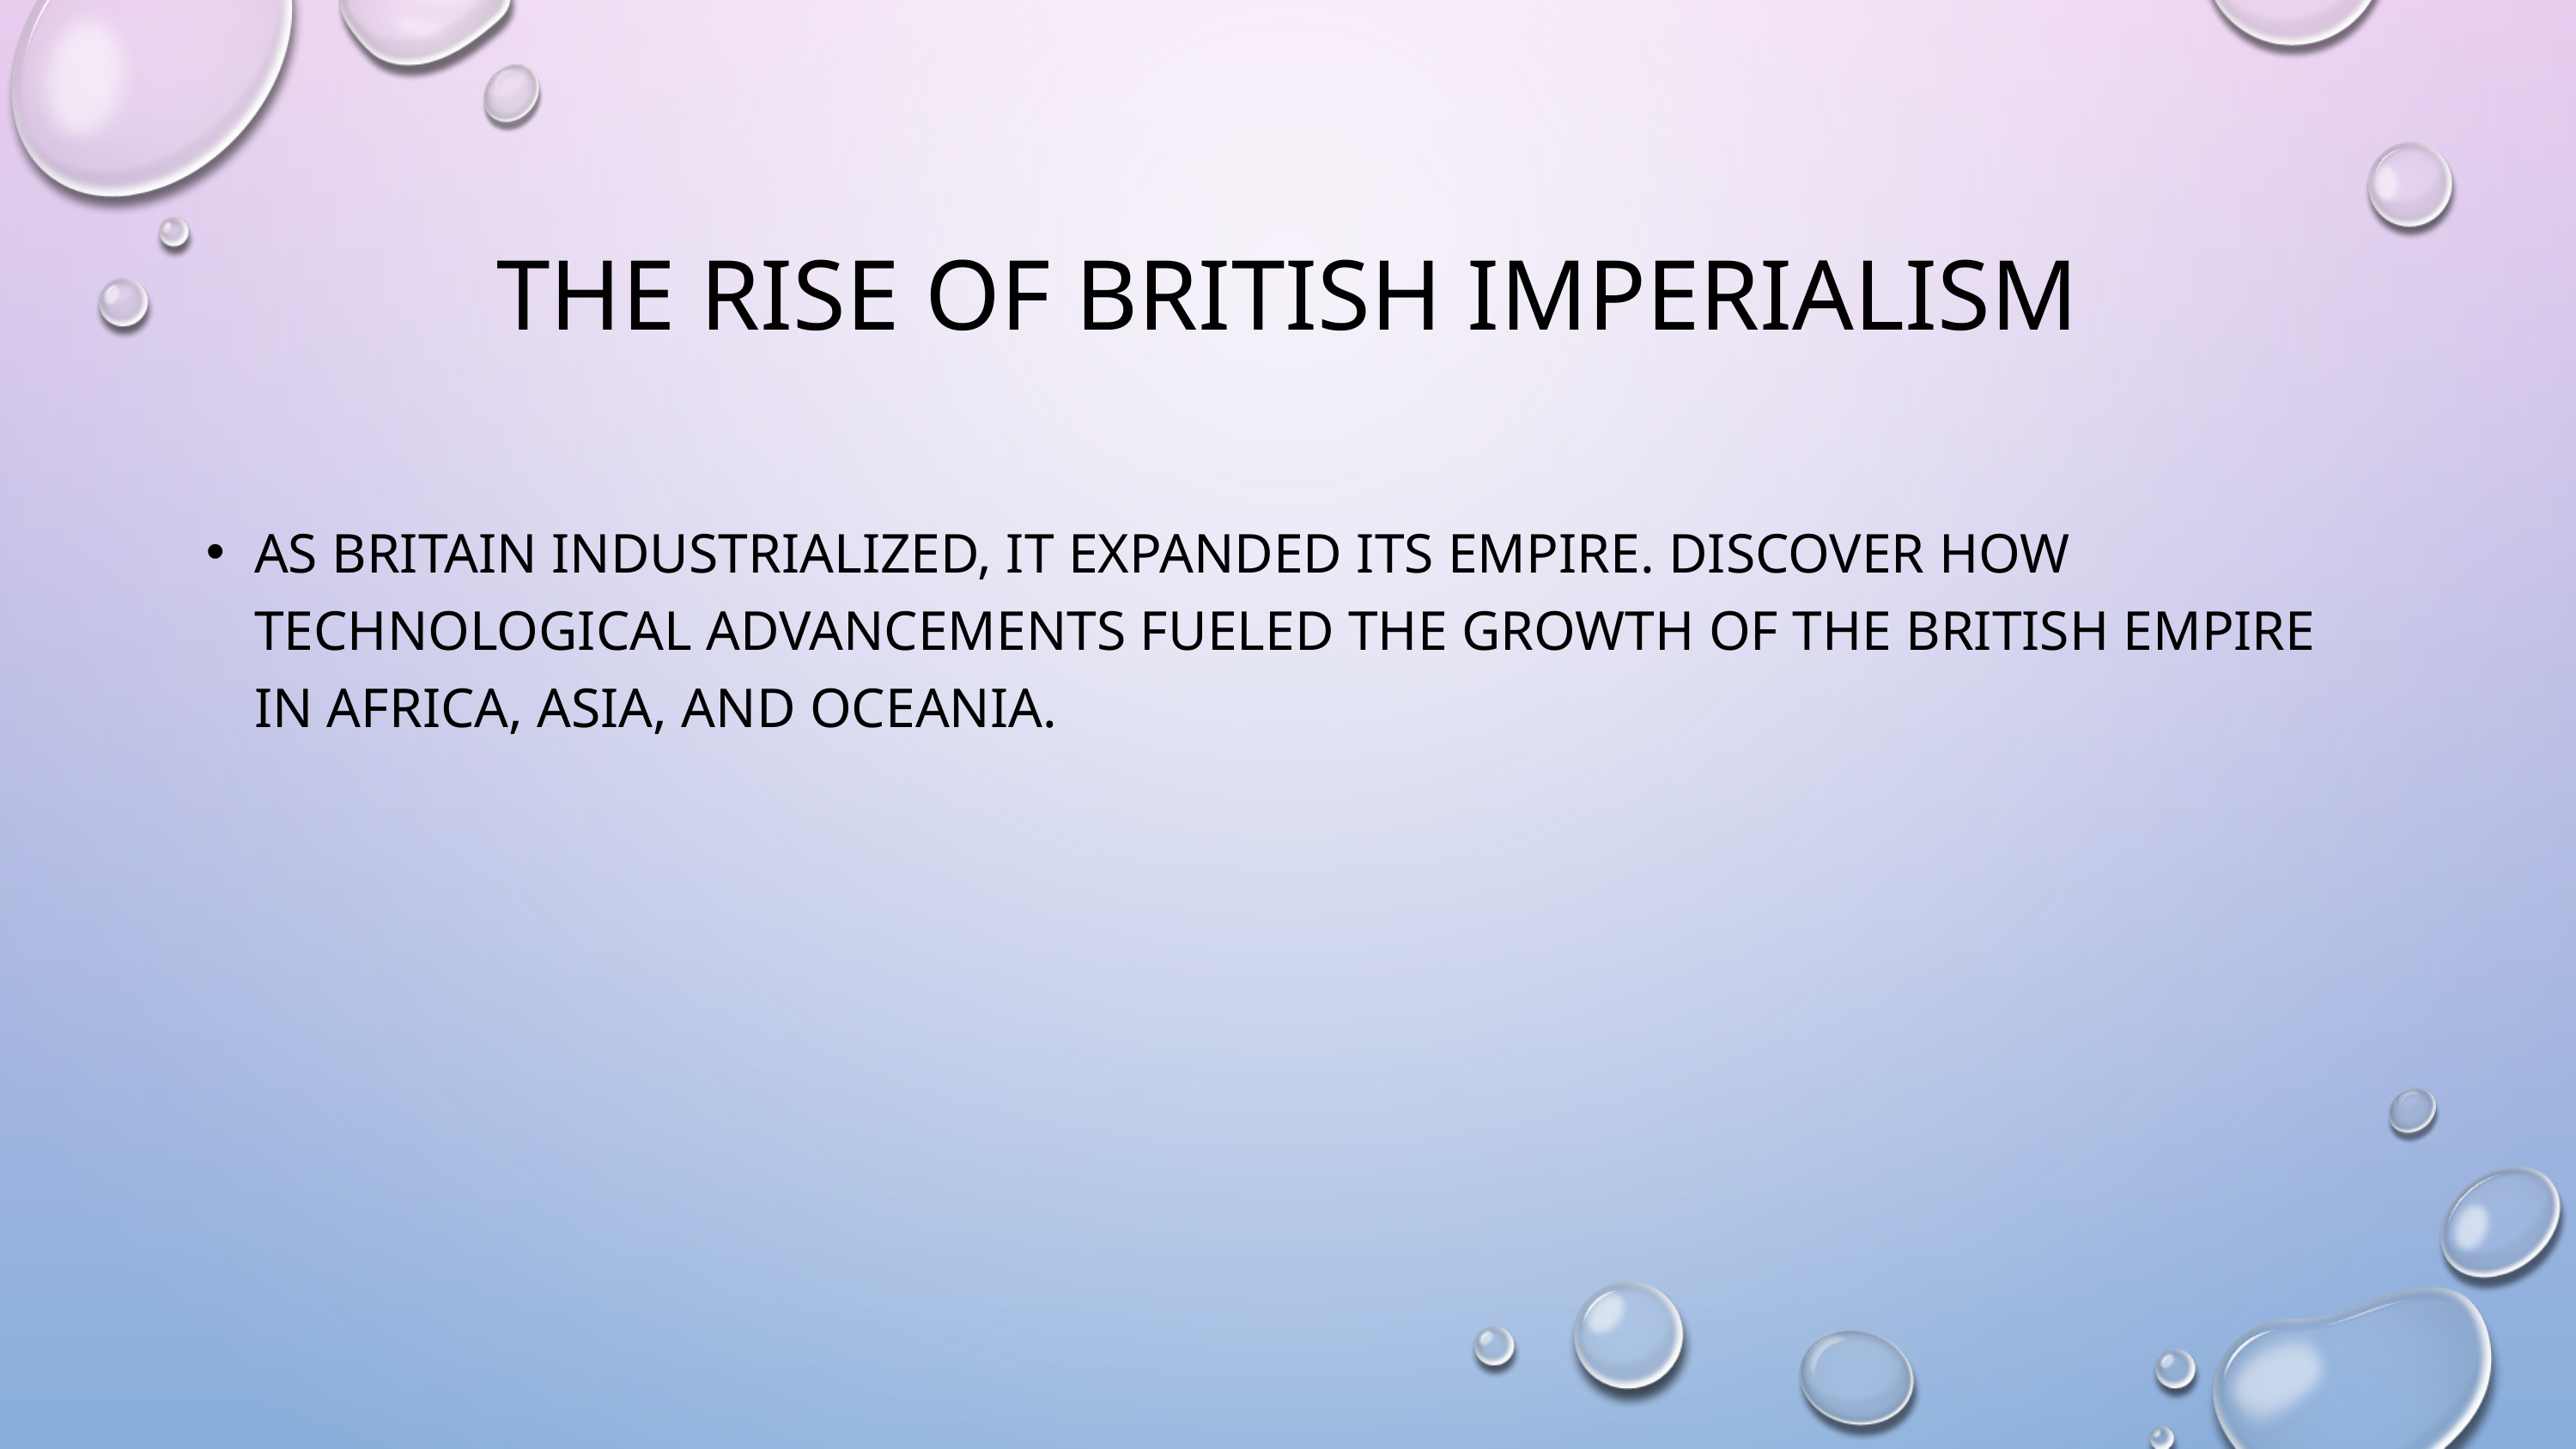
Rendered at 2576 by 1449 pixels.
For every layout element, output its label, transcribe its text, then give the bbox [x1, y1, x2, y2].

list As Britain industrialized, it expanded its empire. Discover how technological advancements fueled the growth of the British Empire in Africa, Asia, and Oceania. [192, 500, 2383, 1223]
title The Rise of British Imperialism [192, 130, 2384, 468]
picture [0, 0, 2576, 1449]
